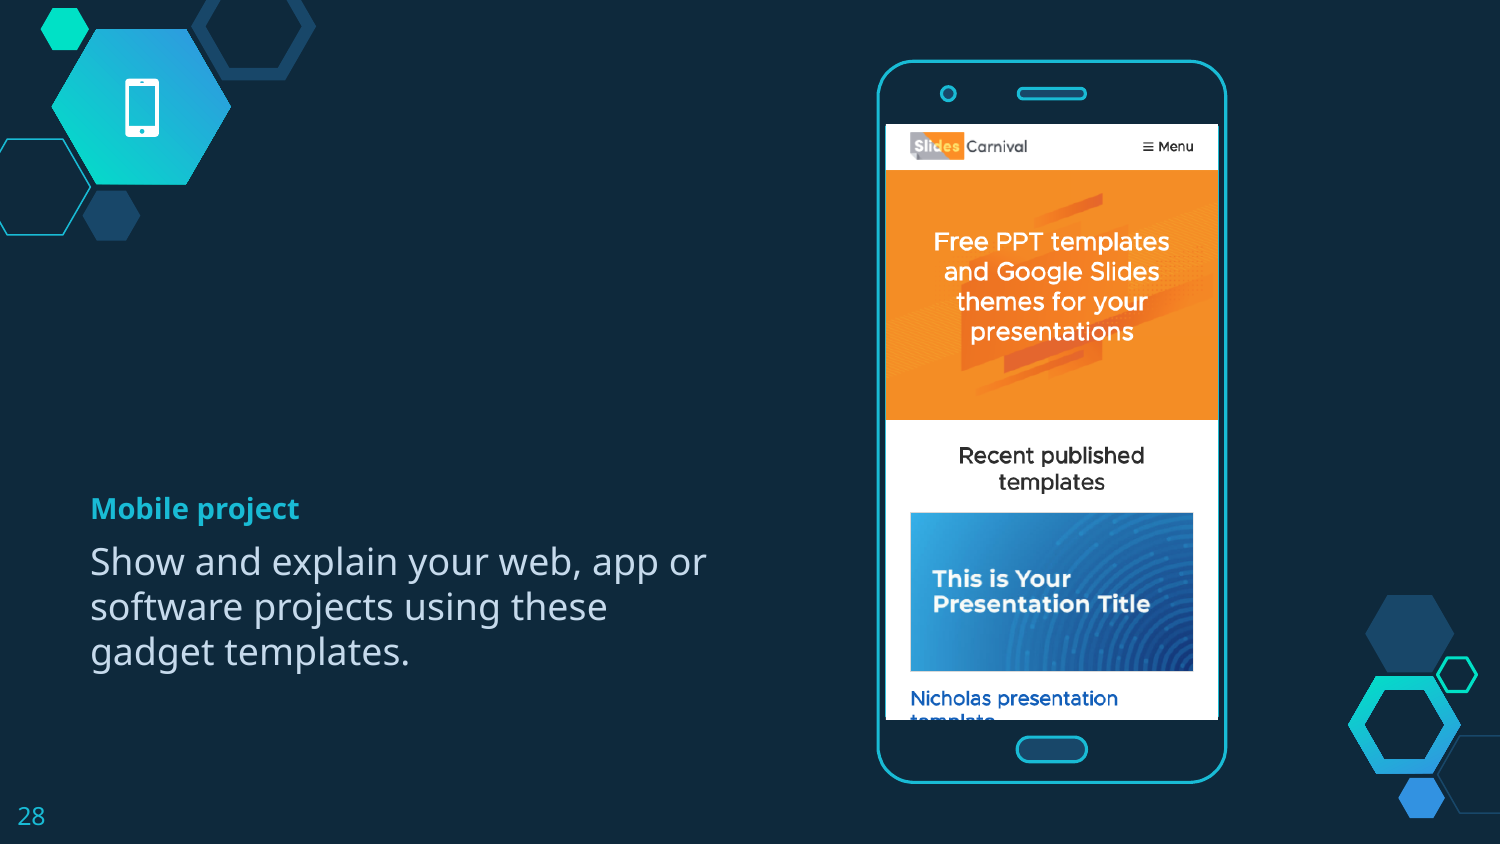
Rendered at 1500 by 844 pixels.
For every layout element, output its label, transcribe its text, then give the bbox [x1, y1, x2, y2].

list Mobile project Show and explain your web, app or software projects using these gadget templates. [75, 242, 748, 689]
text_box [877, 60, 1227, 783]
slide_number 28 [2, 785, 93, 844]
picture [885, 123, 1219, 720]
text_box [125, 78, 159, 137]
